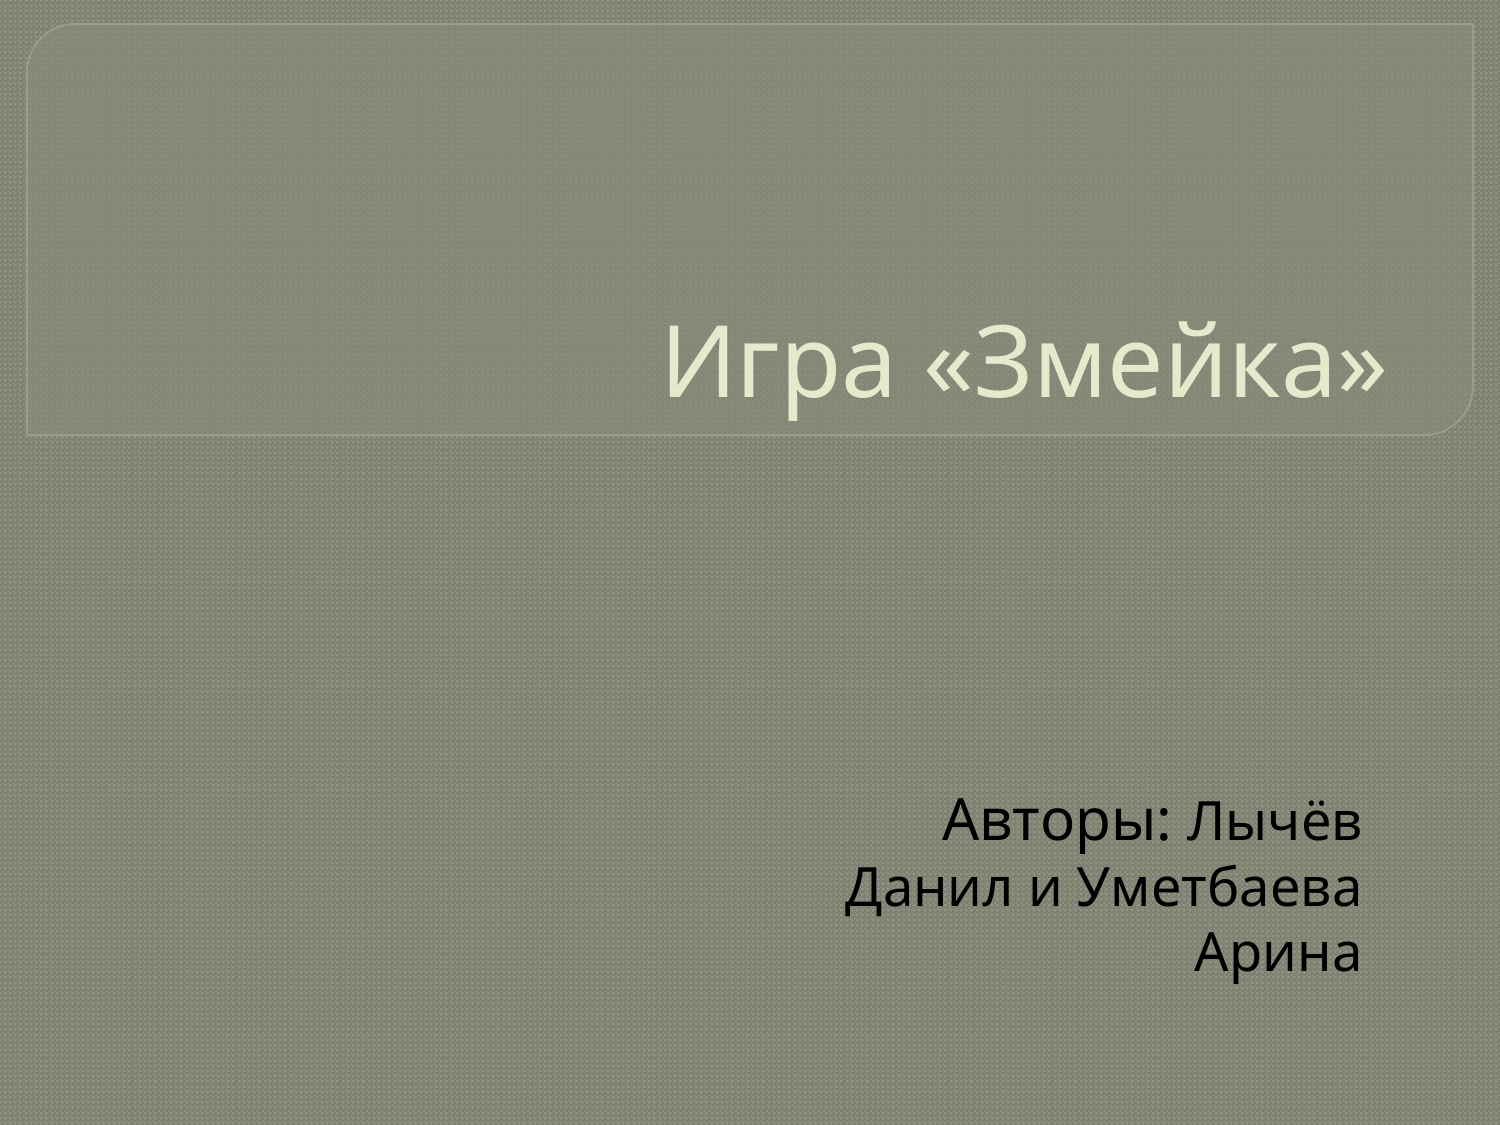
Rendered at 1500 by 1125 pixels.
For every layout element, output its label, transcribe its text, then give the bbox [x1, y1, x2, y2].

title Игра «Змейка» [76, 62, 1427, 425]
subtitle Авторы: Лычёв Данил и Уметбаева Арина [753, 775, 1404, 1063]
